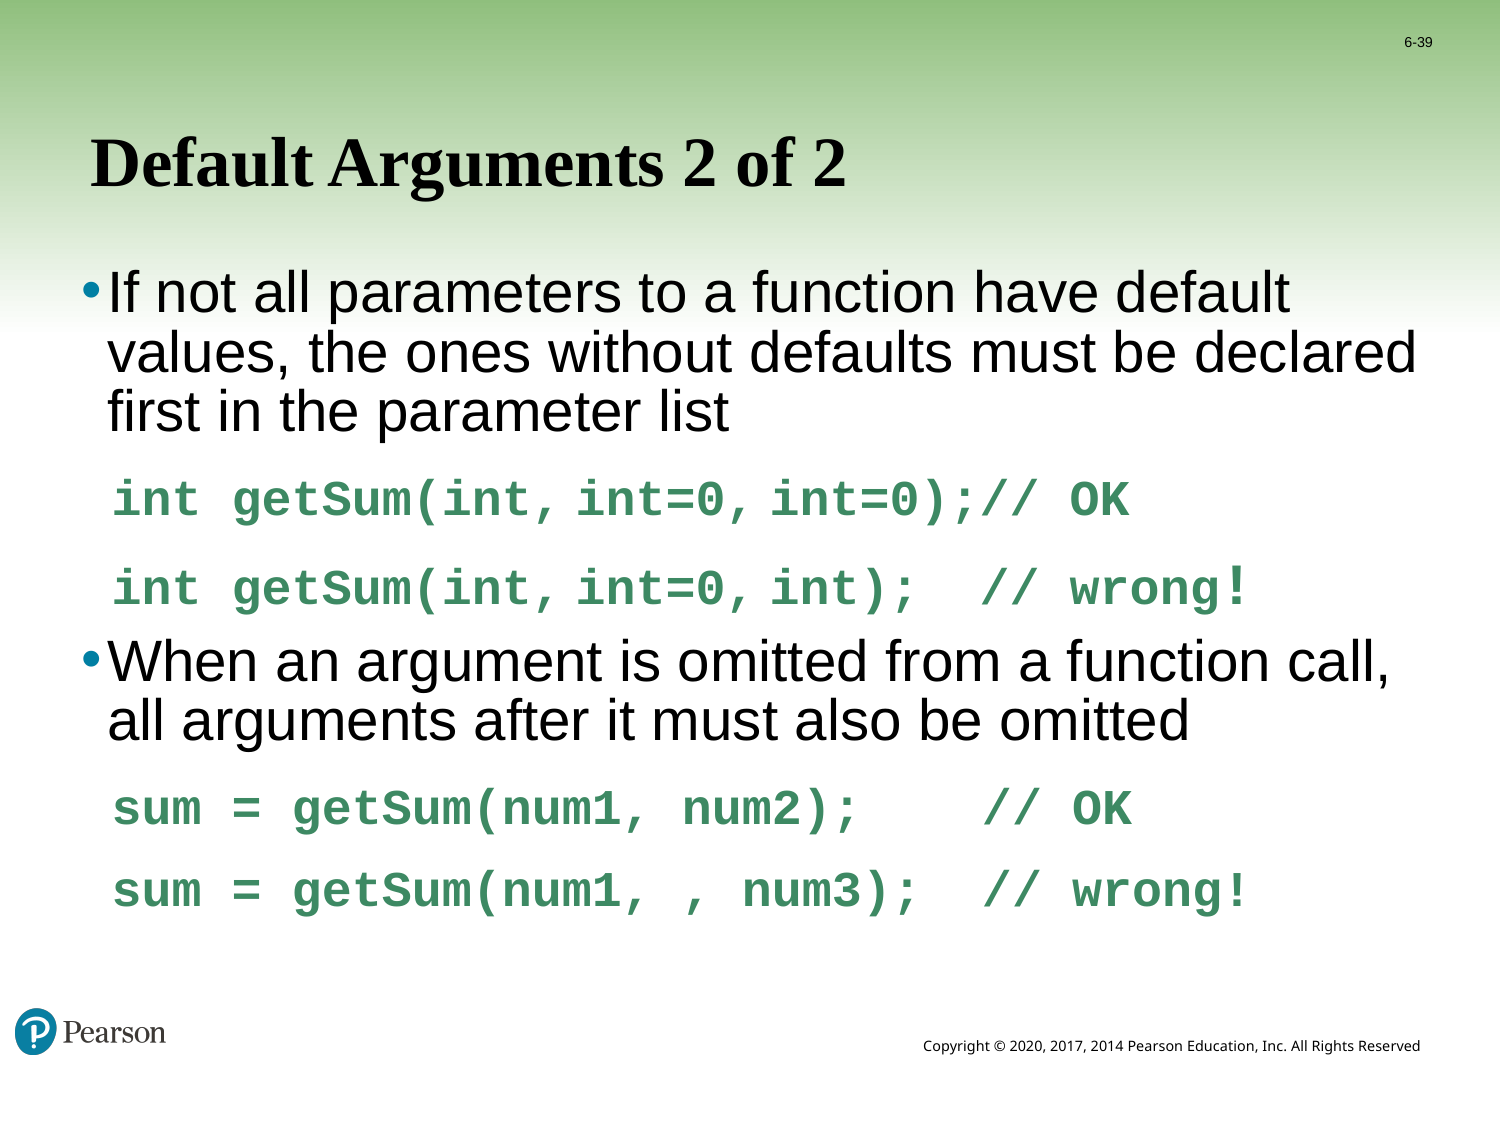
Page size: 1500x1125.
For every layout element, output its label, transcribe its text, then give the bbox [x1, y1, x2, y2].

title Default Arguments 2 of 2 [75, 35, 1425, 216]
picture [23, 1017, 49, 1042]
picture [15, 1008, 30, 1024]
list If not all parameters to a function have default values, the ones without defaults must be declared first in the parameter list int getSum(int, int=0, int=0);// OK int getSum(int, int=0, int); // wrong! When an argument is omitted from a function call, all arguments after it must also be omitted sum = getSum(num1, num2); // OK sum = getSum(num1, , num3); // wrong! [50, 249, 1463, 1000]
picture [15, 1041, 26, 1055]
slide_number 6-39 [1389, 18, 1480, 49]
picture [41, 1008, 166, 1055]
